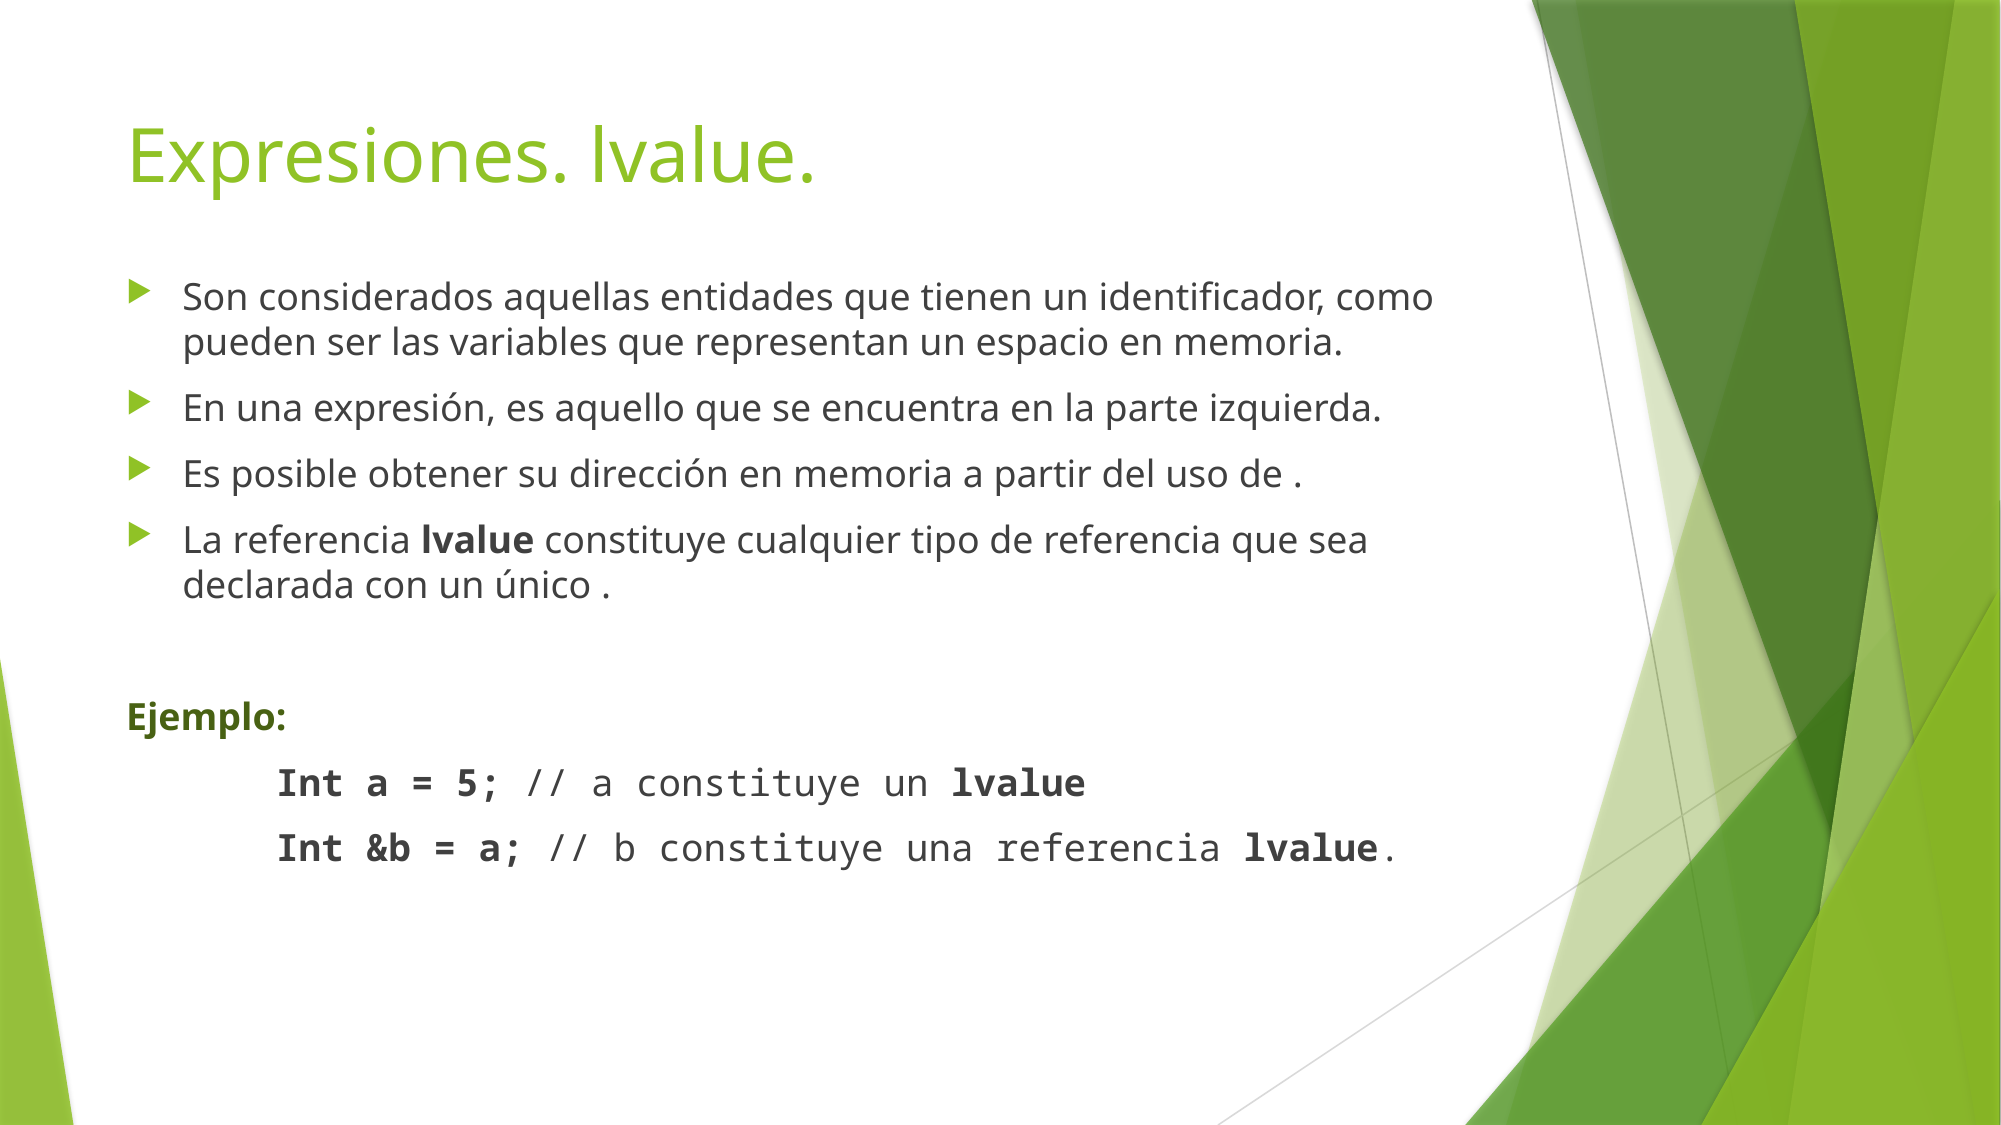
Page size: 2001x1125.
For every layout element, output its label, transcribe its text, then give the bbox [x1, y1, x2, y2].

title Expresiones. lvalue. [111, 99, 1522, 232]
